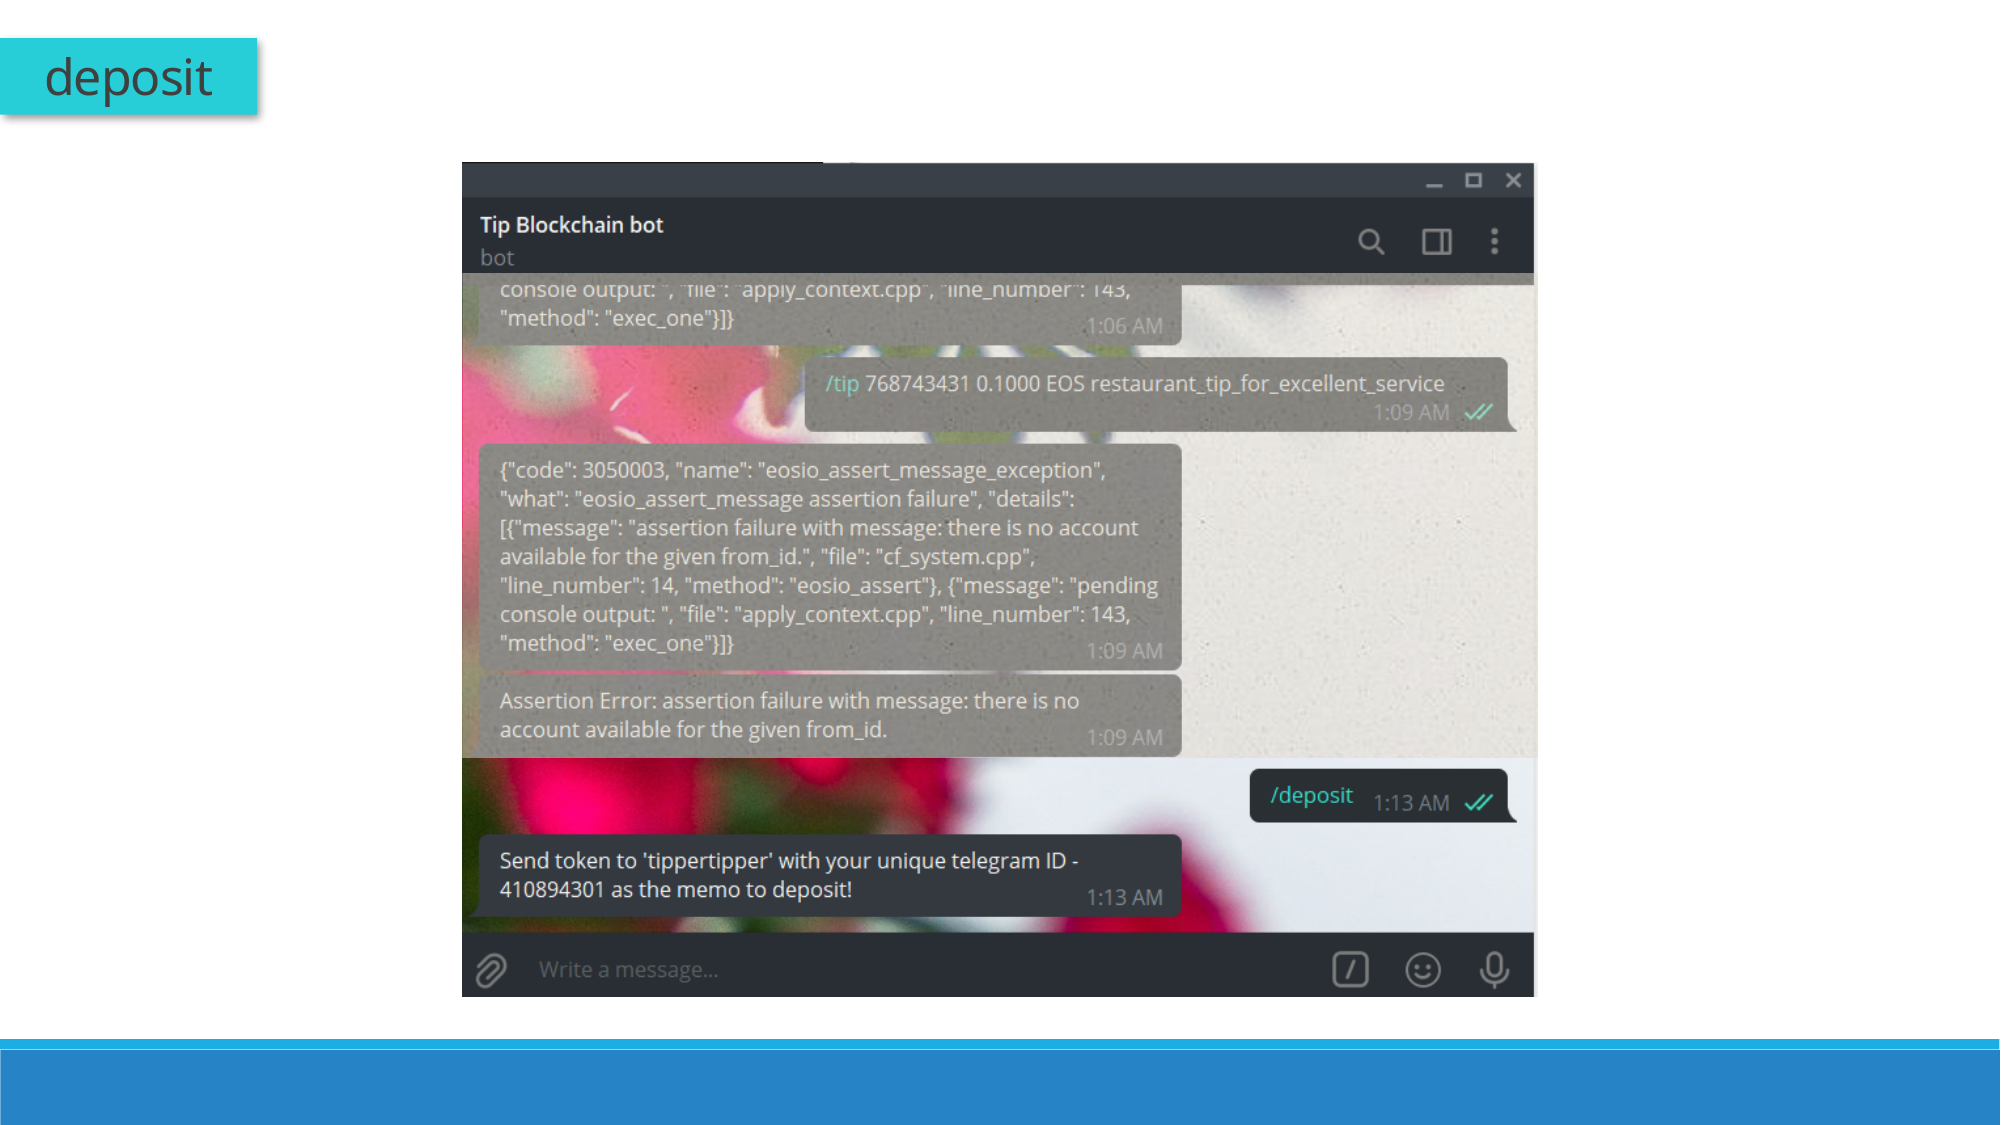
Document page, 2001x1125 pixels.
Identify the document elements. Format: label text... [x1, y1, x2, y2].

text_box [461, 162, 1539, 997]
title deposit [0, 38, 258, 115]
